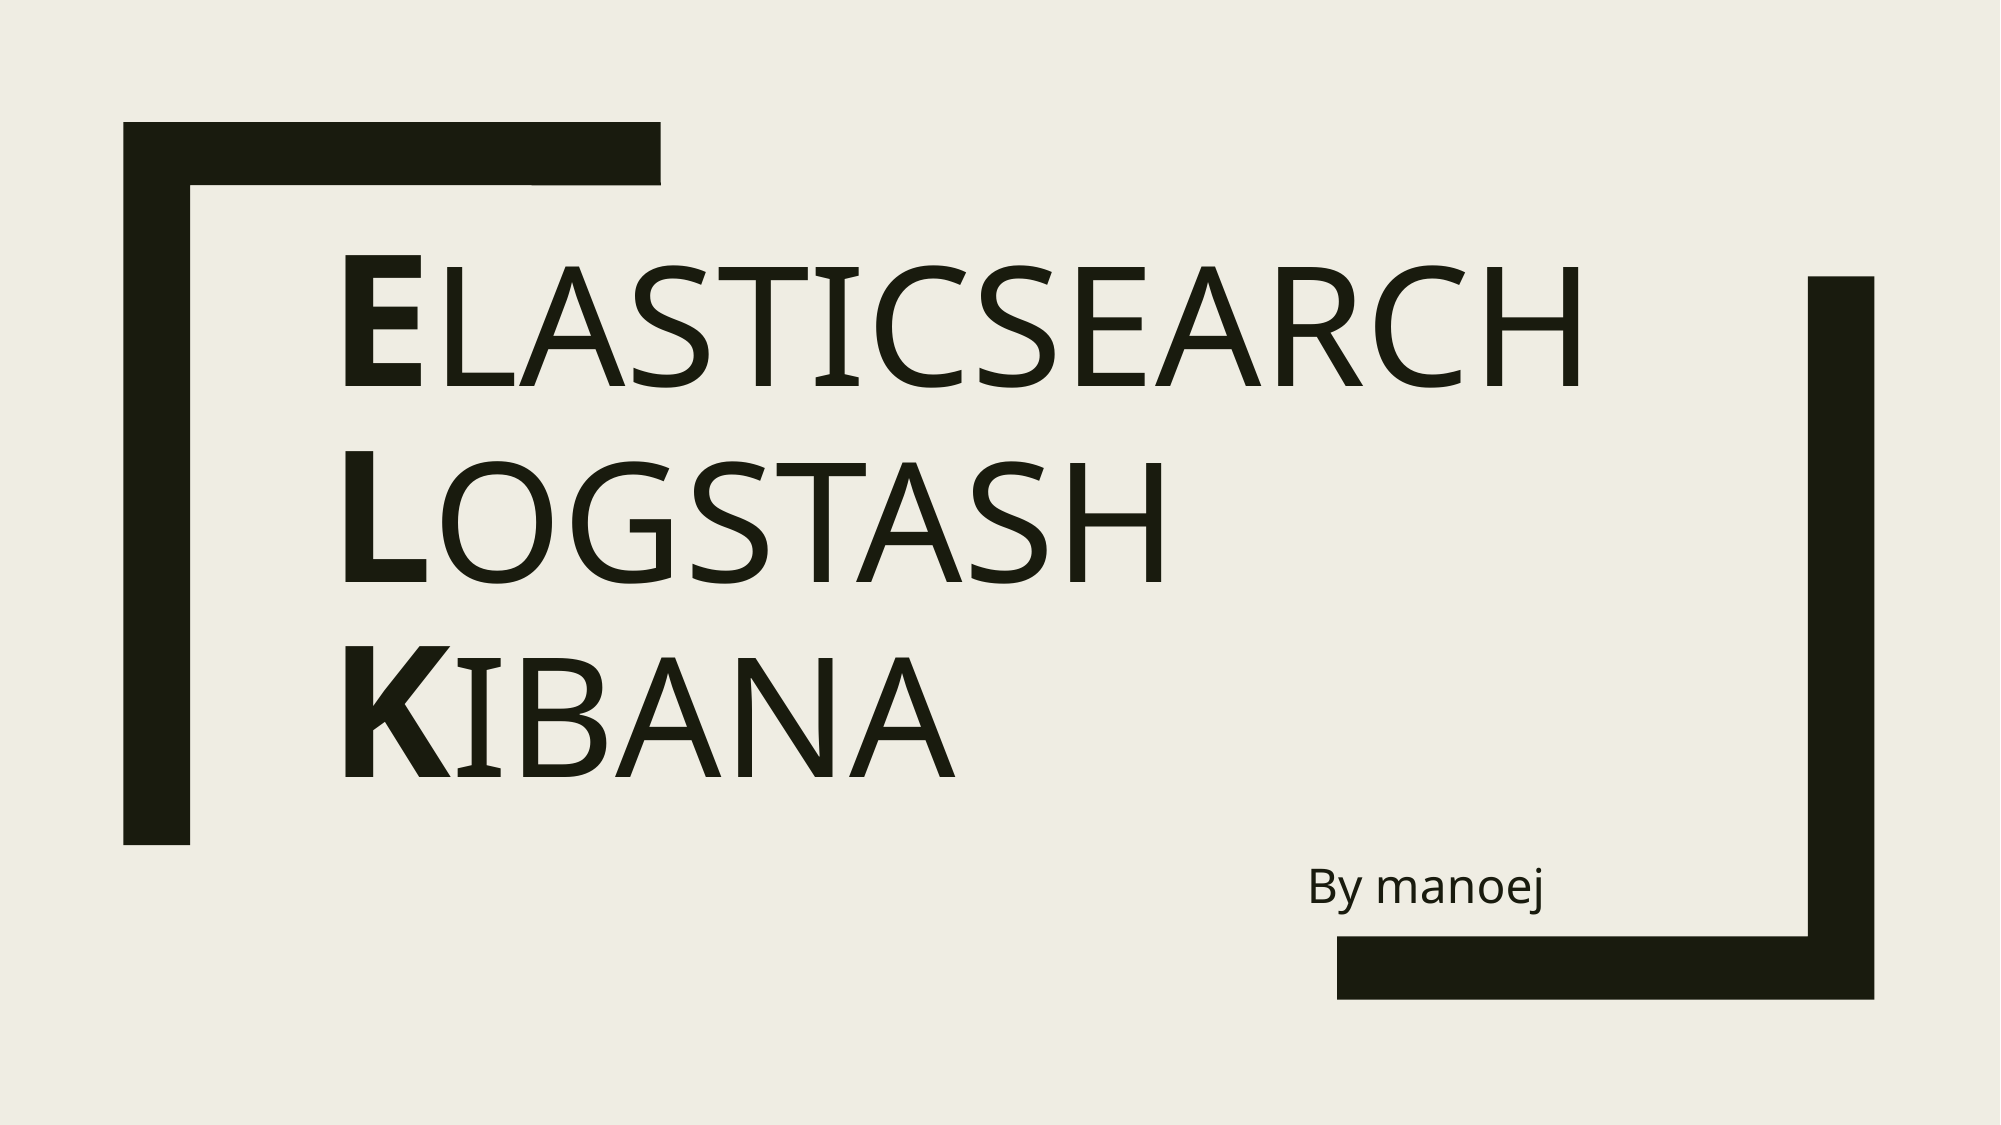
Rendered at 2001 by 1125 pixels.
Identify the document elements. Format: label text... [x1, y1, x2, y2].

title Elasticsearch Logstash Kibana [314, 232, 1686, 825]
subtitle By manoej [439, 841, 1561, 1020]
